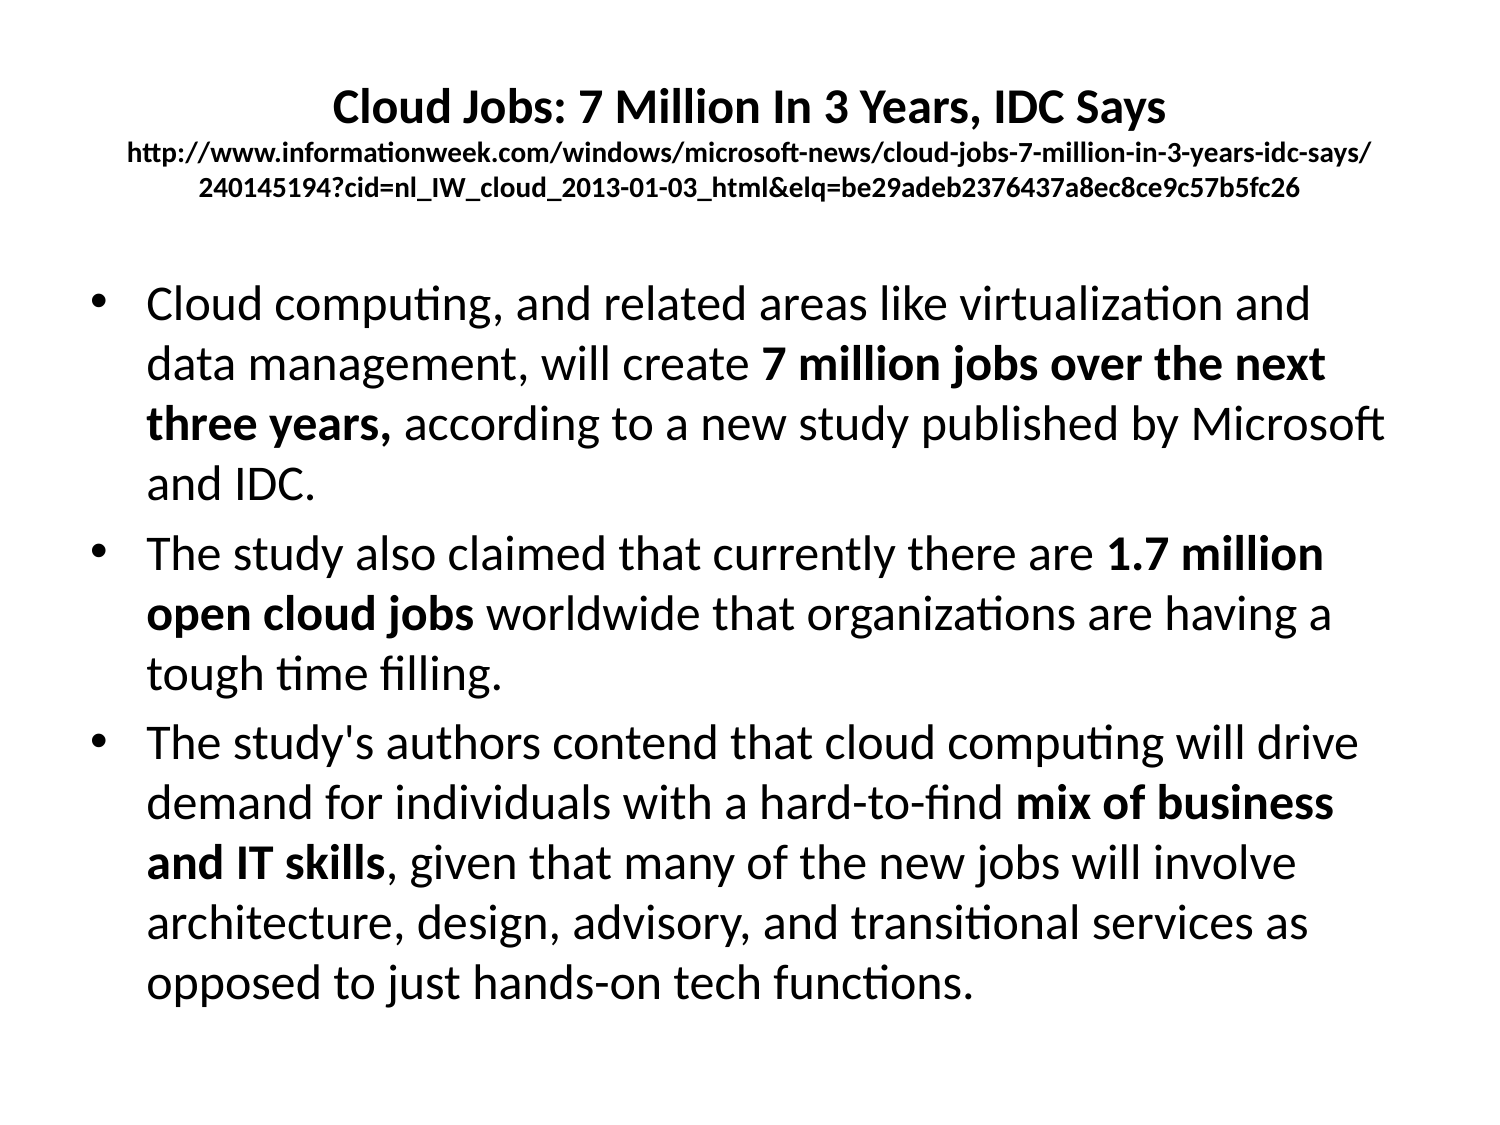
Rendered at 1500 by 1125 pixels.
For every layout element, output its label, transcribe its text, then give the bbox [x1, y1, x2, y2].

title Cloud Jobs: 7 Million In 3 Years, IDC Says http://www.informationweek.com/windows/microsoft-news/cloud-jobs-7-million-in-3-years-idc-says/240145194?cid=nl_IW_cloud_2013-01-03_html&elq=be29adeb2376437a8ec8ce9c57b5fc26 [74, 44, 1426, 233]
list Cloud computing, and related areas like virtualization and data management, will create 7 million jobs over the next three years, according to a new study published by Microsoft and IDC. The study also claimed that currently there are 1.7 million open cloud jobs worldwide that organizations are having a tough time filling. The study's authors contend that cloud computing will drive demand for individuals with a hard-to-find mix of business and IT skills, given that many of the new jobs will involve architecture, design, advisory, and transitional services as opposed to just hands-on tech functions. [74, 262, 1426, 1006]
